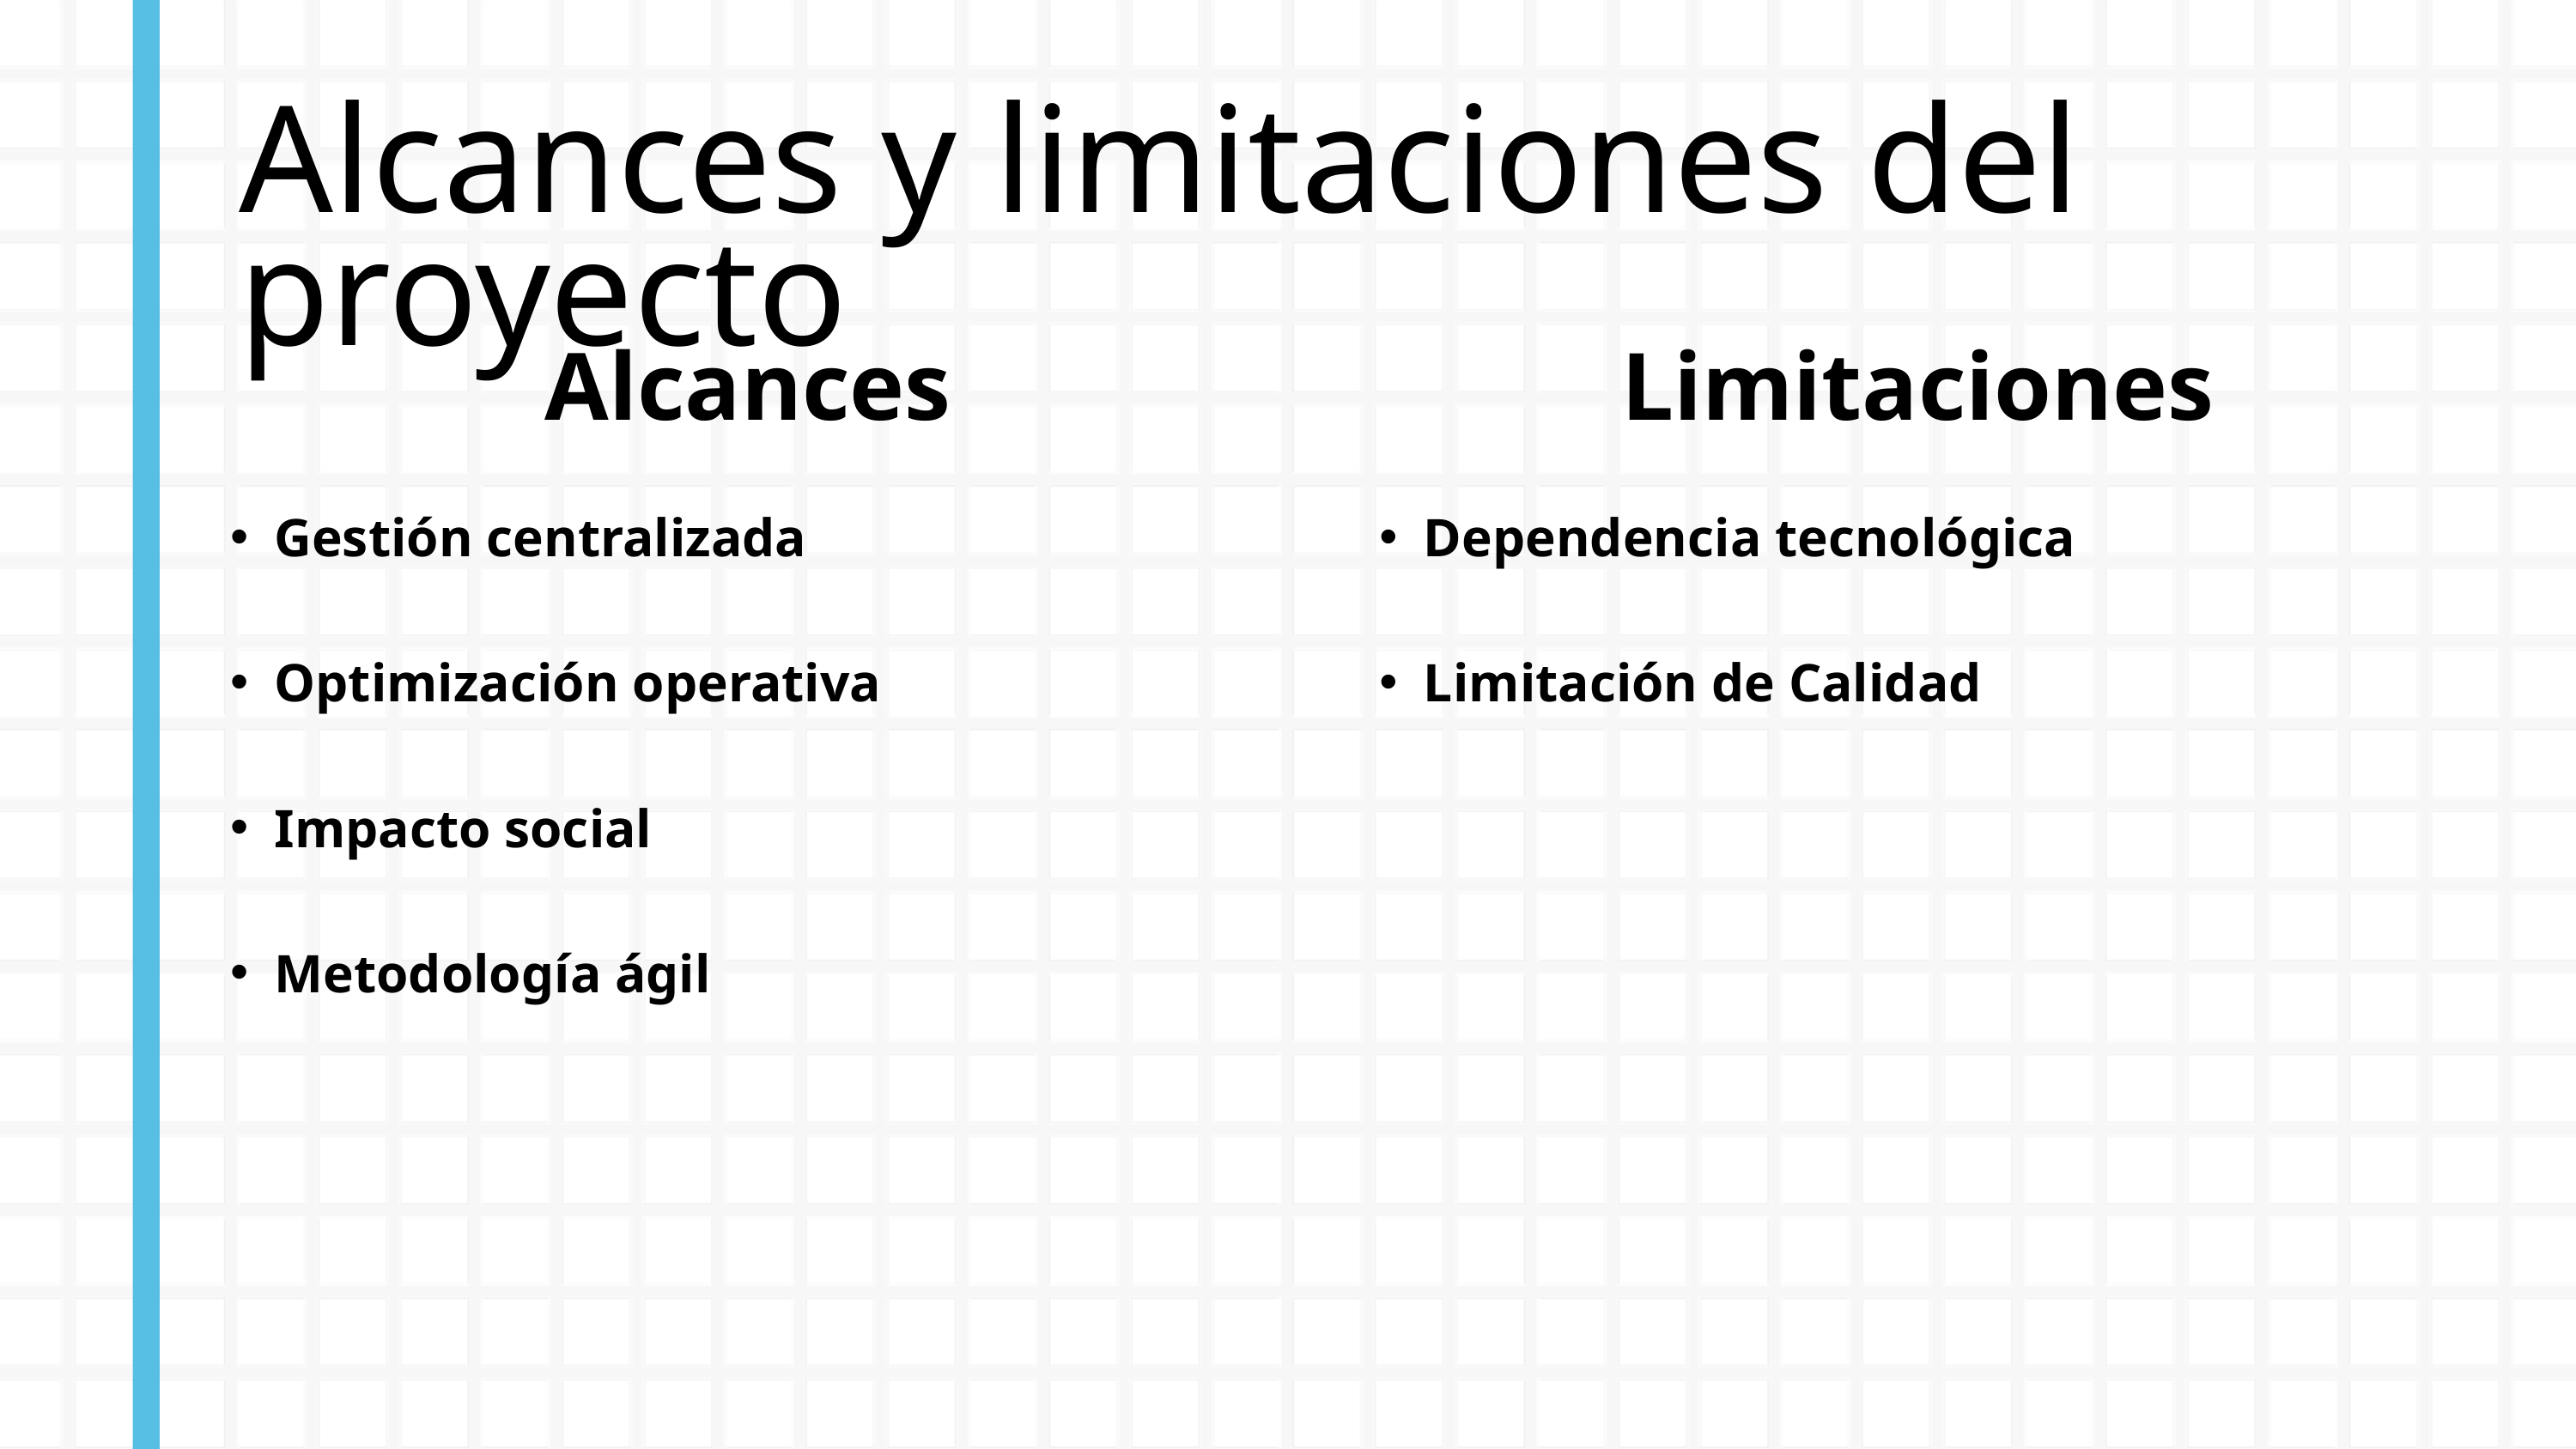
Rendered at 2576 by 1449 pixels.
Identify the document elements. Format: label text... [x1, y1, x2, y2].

text_box Dependencia tecnológica Limitación de Calidad [1335, 494, 2466, 712]
text_box Alcances y limitaciones del proyecto [240, 109, 2432, 376]
text_box Alcances [544, 308, 951, 440]
text_box [147, 0, 2576, 1449]
text_box Gestión centralizada Optimización operativa Impacto social Metodología ágil [185, 494, 1257, 1003]
text_box [0, 0, 146, 1449]
text_box Limitaciones [1621, 308, 2215, 440]
